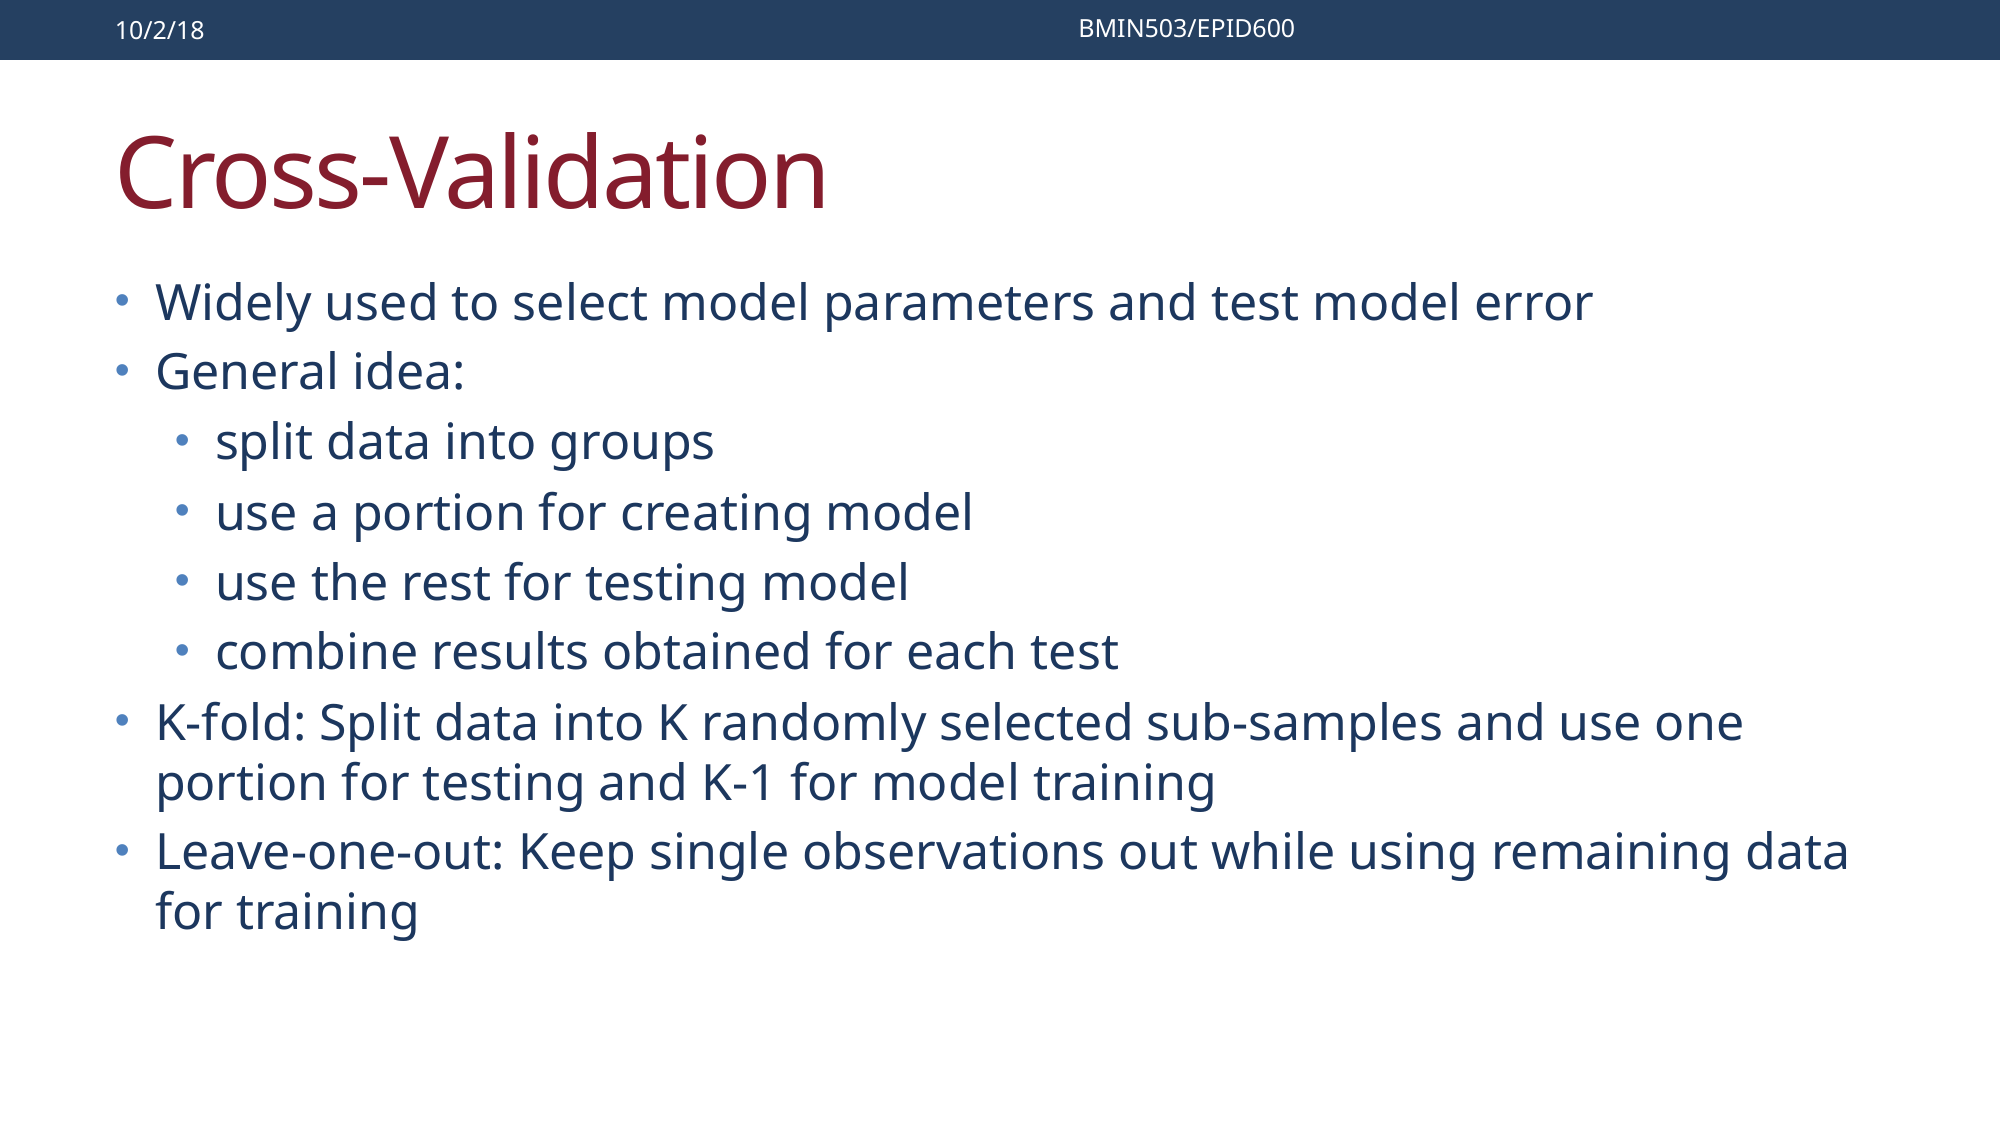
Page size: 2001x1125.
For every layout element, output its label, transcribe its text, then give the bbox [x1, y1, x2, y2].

list Widely used to select model parameters and test model error General idea: split data into groups use a portion for creating model use the rest for testing model combine results obtained for each test K-fold: Split data into K randomly selected sub-samples and use one portion for testing and K-1 for model training Leave-one-out: Keep single observations out while using remaining data for training [99, 262, 1900, 1063]
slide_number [99, 3, 734, 57]
title Cross-Validation [99, 87, 1900, 250]
footer BMIN503/EPID600 [750, 3, 1650, 57]
